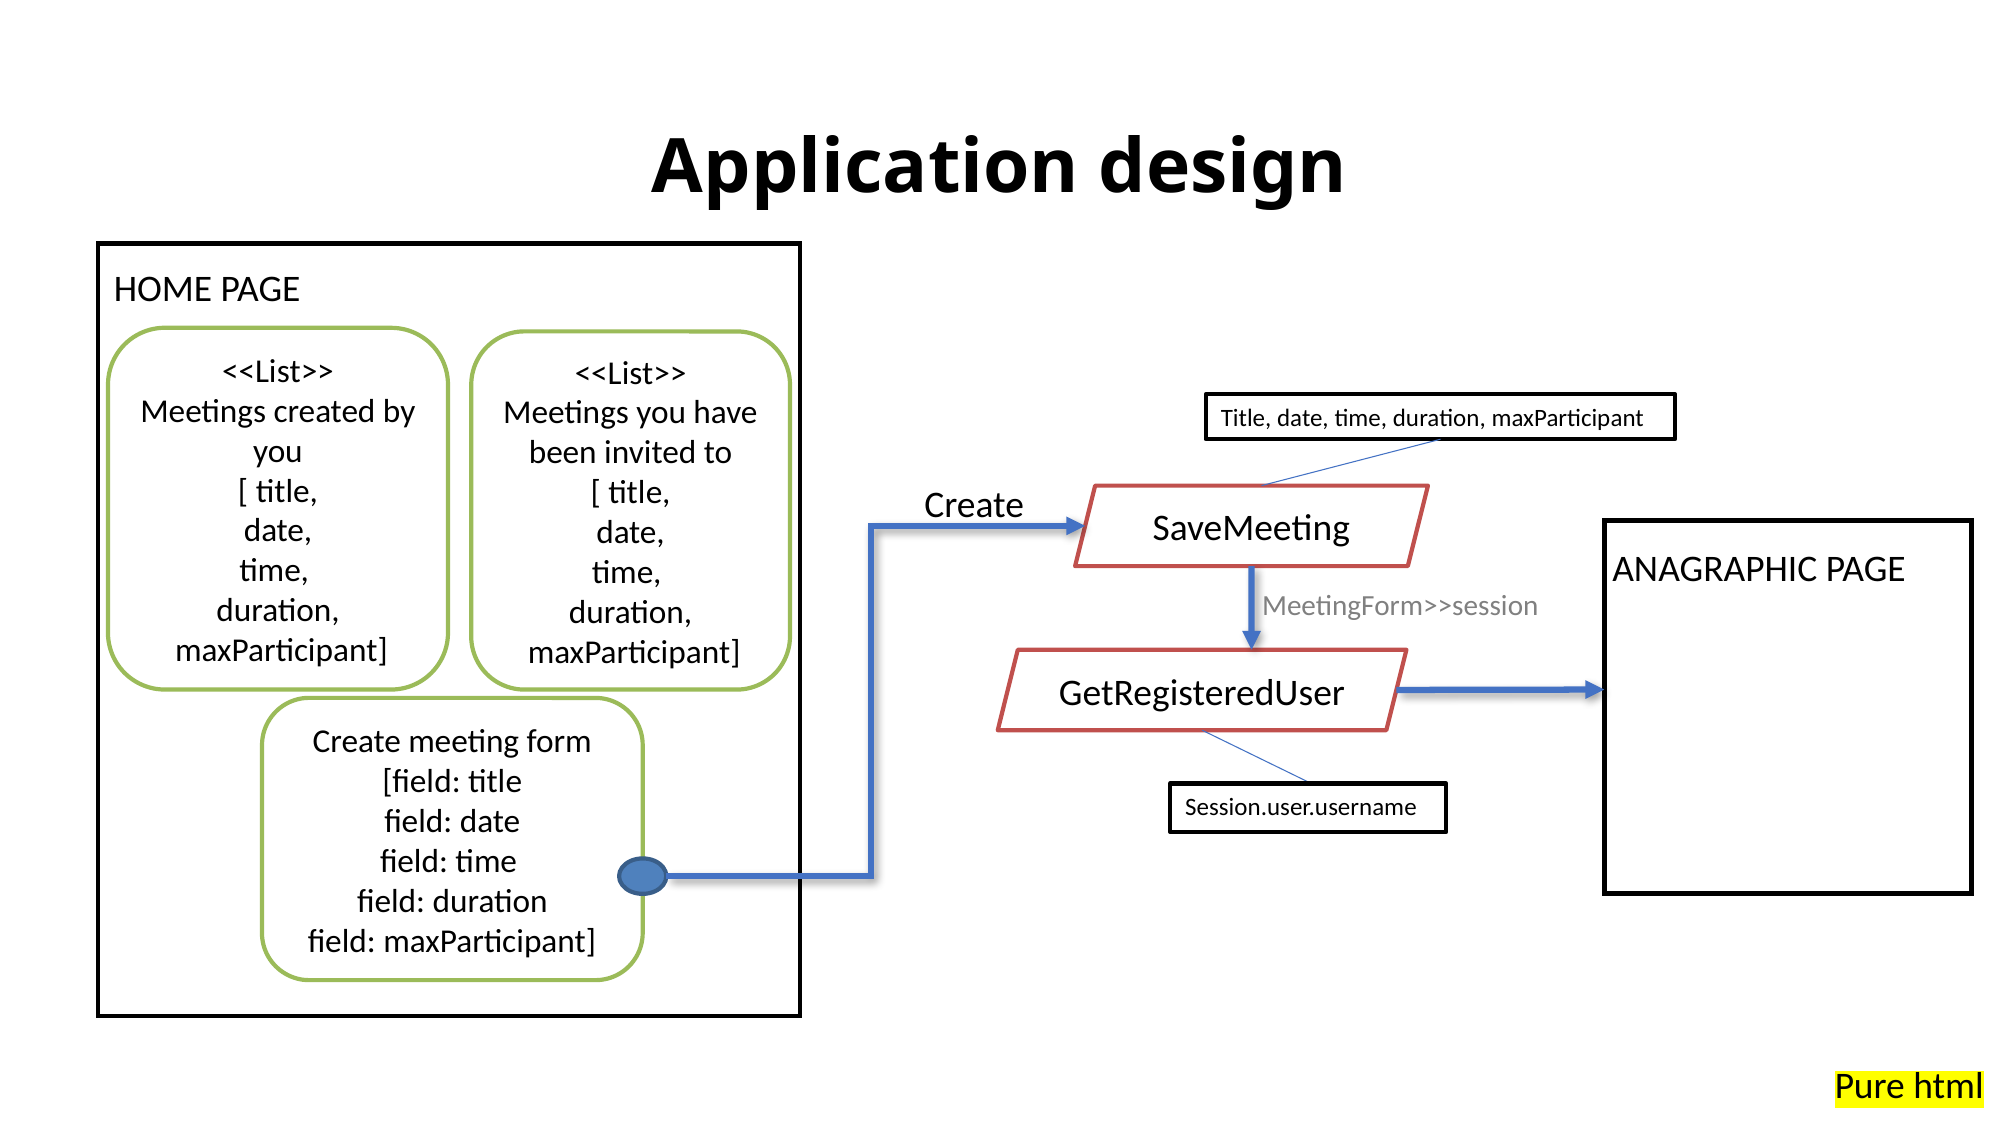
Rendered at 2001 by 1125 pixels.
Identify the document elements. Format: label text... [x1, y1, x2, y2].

text_box Create [909, 472, 1039, 525]
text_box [1261, 439, 1441, 486]
text_box GetRegisteredUser [1086, 649, 1407, 731]
text_box SaveMeeting [1086, 485, 1428, 567]
text_box Pure html [1820, 1054, 1999, 1114]
text_box [619, 858, 666, 894]
text_box Create meeting form [field: title field: date field: time field: duration field: maxParticipant] [261, 697, 643, 981]
text_box <<List>> Meetings created by you [ title, date, time, duration, maxParticipant] [107, 327, 448, 690]
title Application design [137, 59, 1863, 278]
text_box [97, 243, 801, 1017]
text_box <<List>> Meetings you have been invited to [ title, date, time, duration, maxParticipant] [471, 331, 790, 690]
text_box [1249, 649, 1260, 653]
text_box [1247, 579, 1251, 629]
text_box HOME PAGE [99, 256, 316, 317]
text_box Title, date, time, duration, maxParticipant [1205, 394, 1676, 440]
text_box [1202, 730, 1309, 783]
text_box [666, 525, 1086, 877]
text_box MeetingForm>>session [1252, 579, 1554, 629]
text_box [1603, 520, 1973, 895]
text_box Session.user.username [1170, 783, 1447, 832]
text_box ANAGRAPHIC PAGE [1597, 536, 1922, 597]
